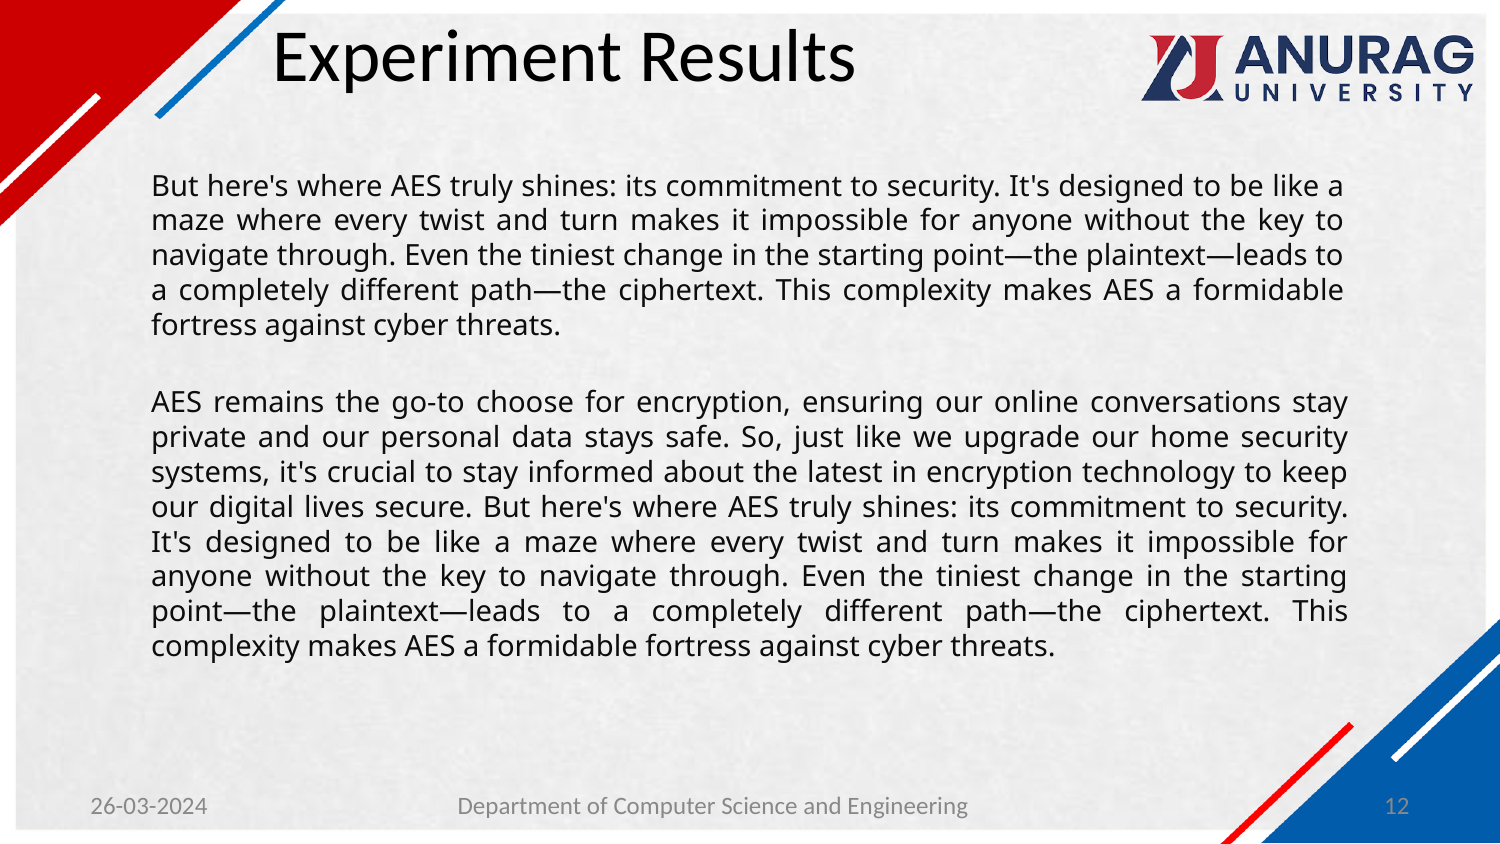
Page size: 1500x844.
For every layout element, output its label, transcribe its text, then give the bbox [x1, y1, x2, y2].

footer Department of Computer Science and Engineering [439, 782, 988, 827]
picture [0, 0, 1500, 844]
text_box But here's where AES truly shines: its commitment to security. It's designed to be like a maze where every twist and turn makes it impossible for anyone without the key to navigate through. Even the tiniest change in the starting point—the plaintext—leads to a completely different path—the ciphertext. This complexity makes AES a formidable fortress against cyber threats. AES remains the go-to choose for encryption, ensuring our online conversations stay private and our personal data stays safe. So, just like we upgrade our home security systems, it's crucial to stay informed about the latest in encryption technology to keep our digital lives secure. But here's where AES truly shines: its commitment to security. It's designed to be like a maze where every twist and turn makes it impossible for anyone without the key to navigate through. Even the tiniest change in the starting point—the plaintext—leads to a completely different path—the ciphertext. This complexity makes AES a formidable fortress against cyber threats. [123, 159, 1365, 705]
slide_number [75, 782, 425, 827]
title Experiment Results [71, 0, 1075, 103]
slide_number 12 [1074, 782, 1425, 827]
